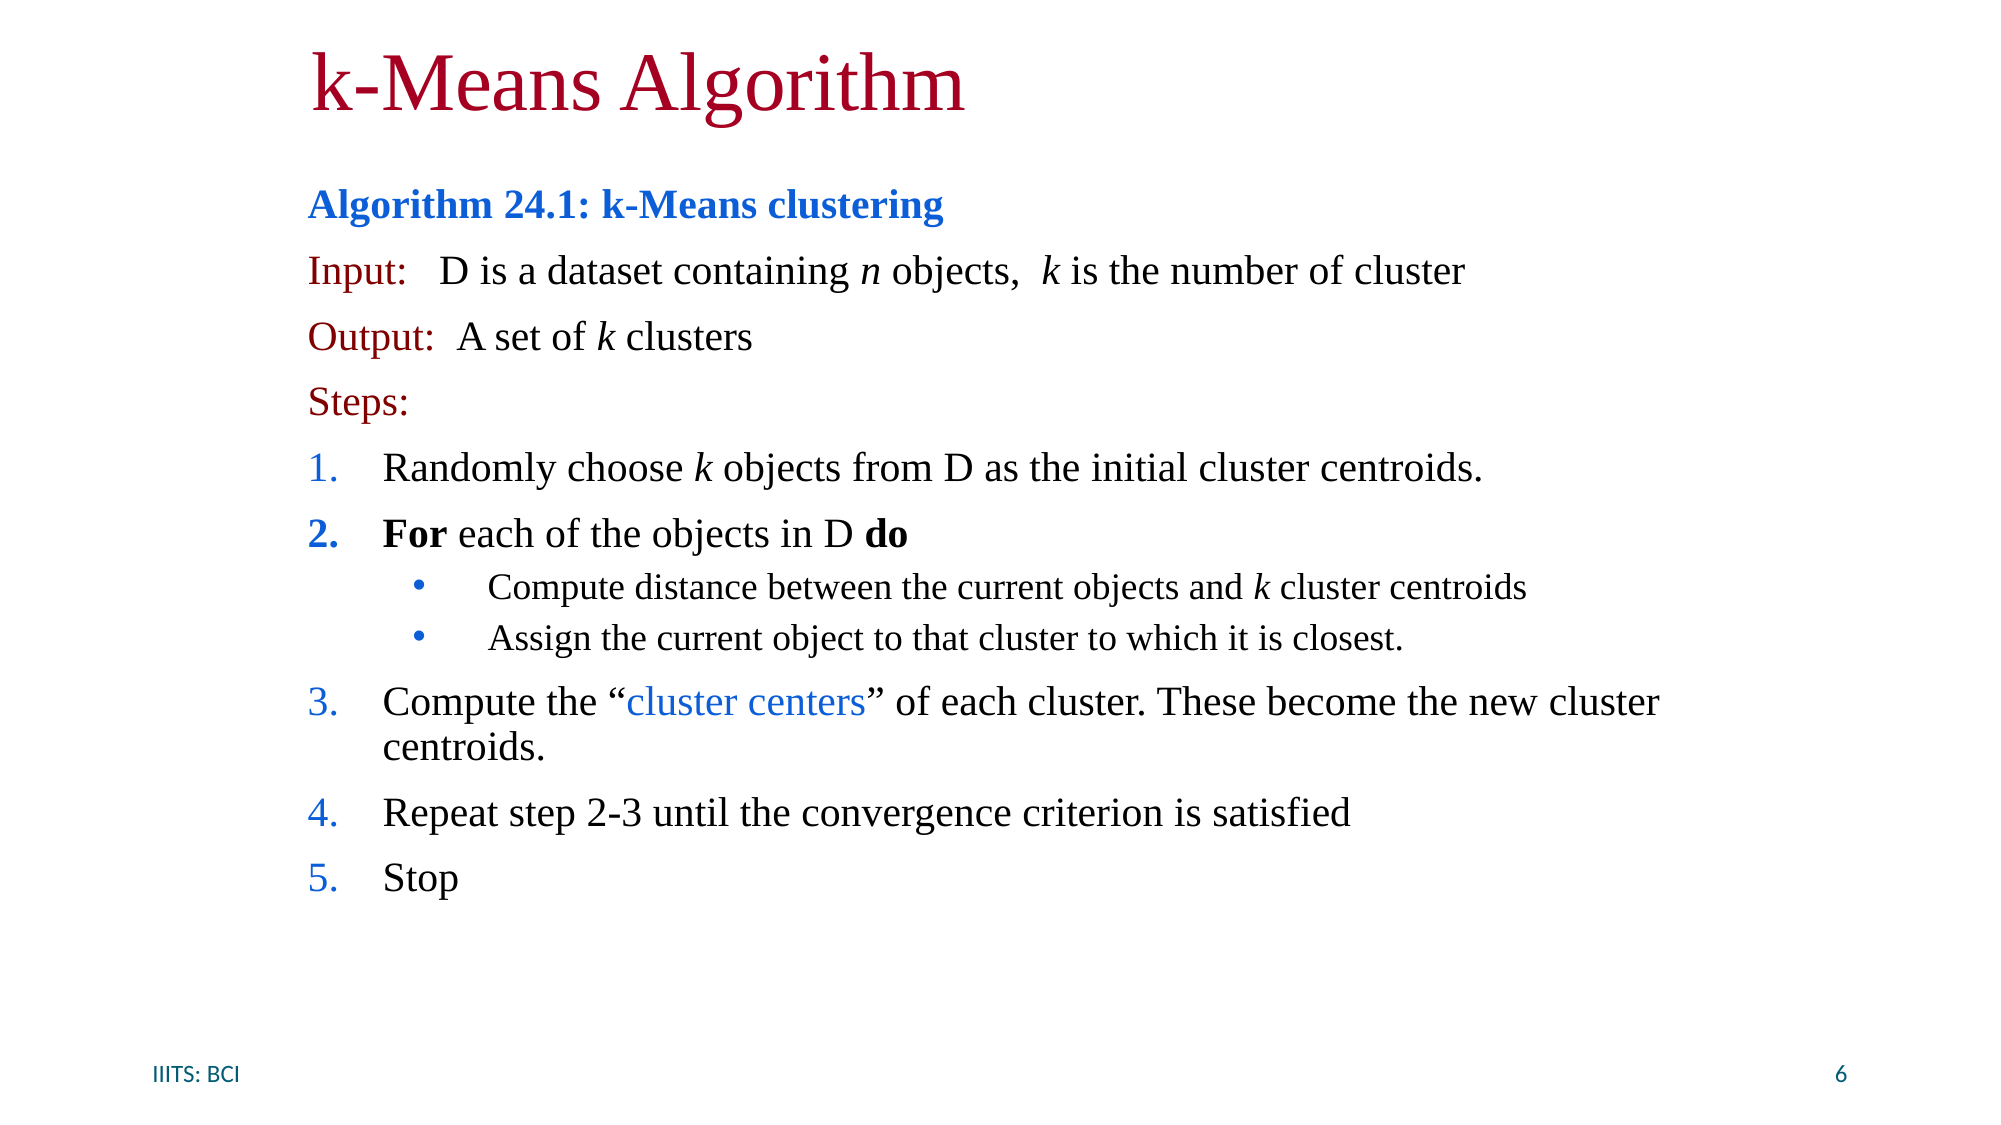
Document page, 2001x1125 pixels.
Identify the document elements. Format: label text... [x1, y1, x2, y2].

title k-Means Algorithm [296, 20, 1679, 147]
slide_number 6 [1412, 1042, 1863, 1103]
list Algorithm 24.1: k-Means clustering Input: D is a dataset containing n objects, k is the number of cluster Output: A set of k clusters Steps: Randomly choose k objects from D as the initial cluster centroids. For each of the objects in D do Compute distance between the current objects and k cluster centroids Assign the current object to that cluster to which it is closest. Compute the “cluster centers” of each cluster. These become the new cluster centroids. Repeat step 2-3 until the convergence criterion is satisfied Stop [292, 174, 1688, 1005]
slide_number IIITS: BCI [137, 1042, 588, 1103]
